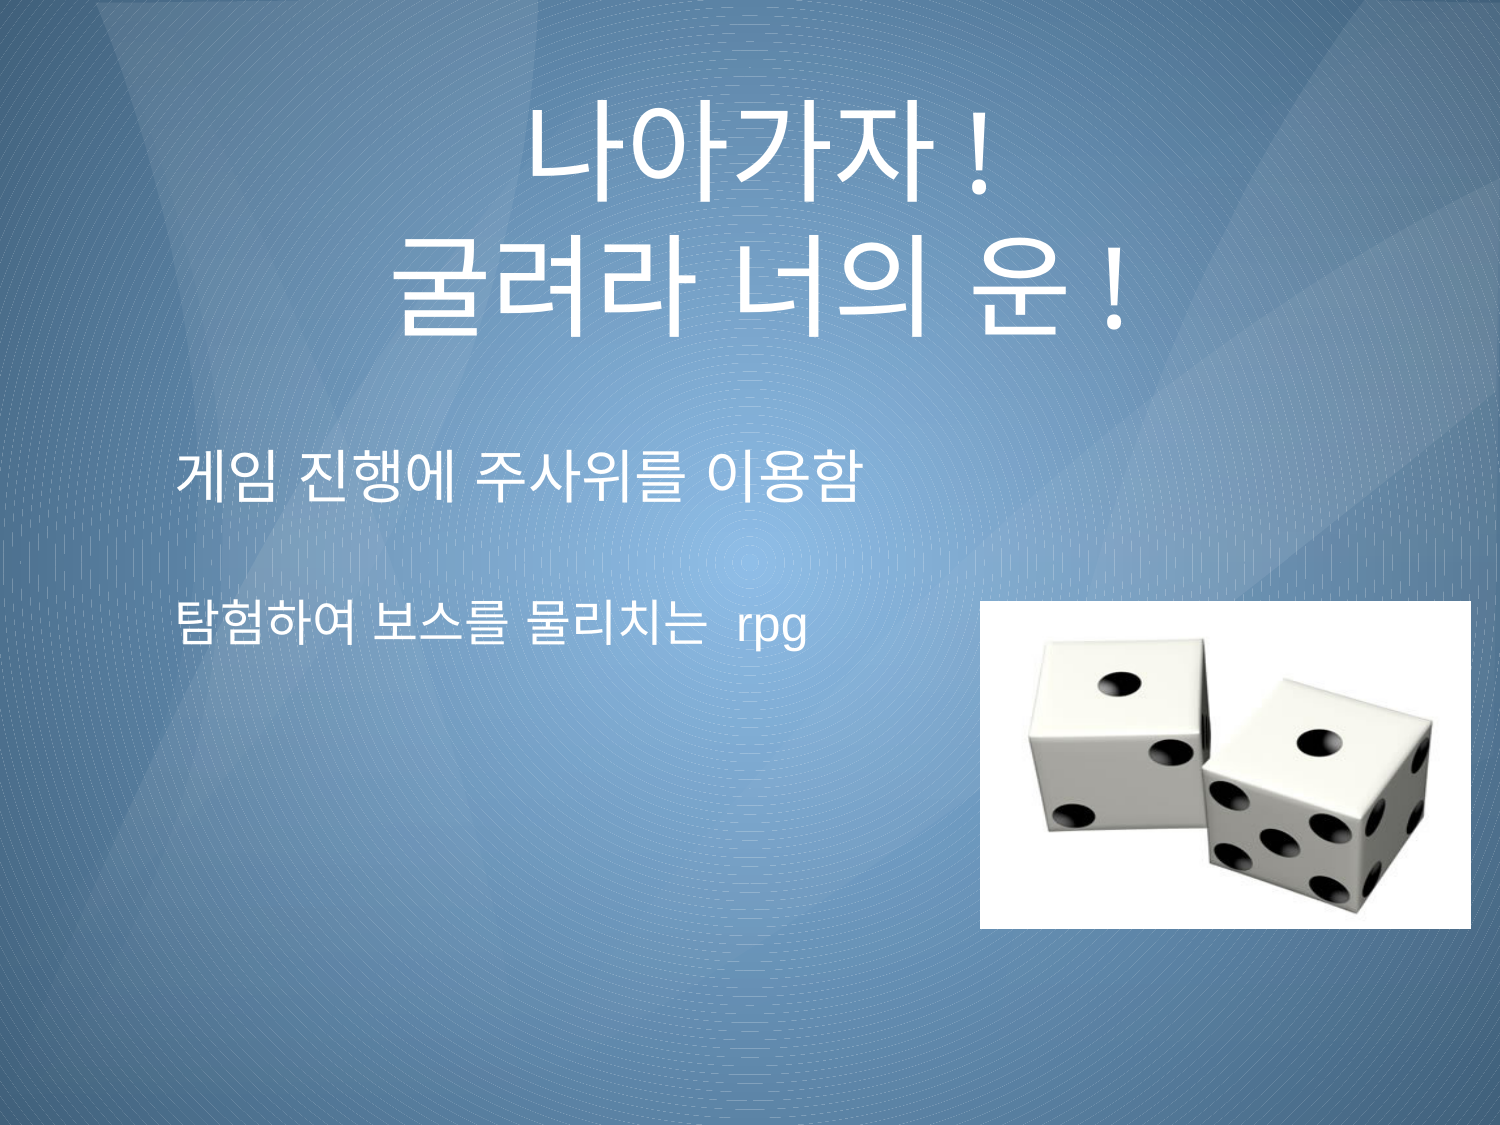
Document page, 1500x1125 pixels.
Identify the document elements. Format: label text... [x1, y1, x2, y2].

subtitle 게임 진행에 주사위를 이용함 [159, 432, 1388, 527]
picture [980, 600, 1471, 929]
text_box 탐험하여 보스를 물리치는 rpg [159, 574, 1388, 669]
title 나아가자! 굴려라 너의 운! [159, 137, 1388, 295]
